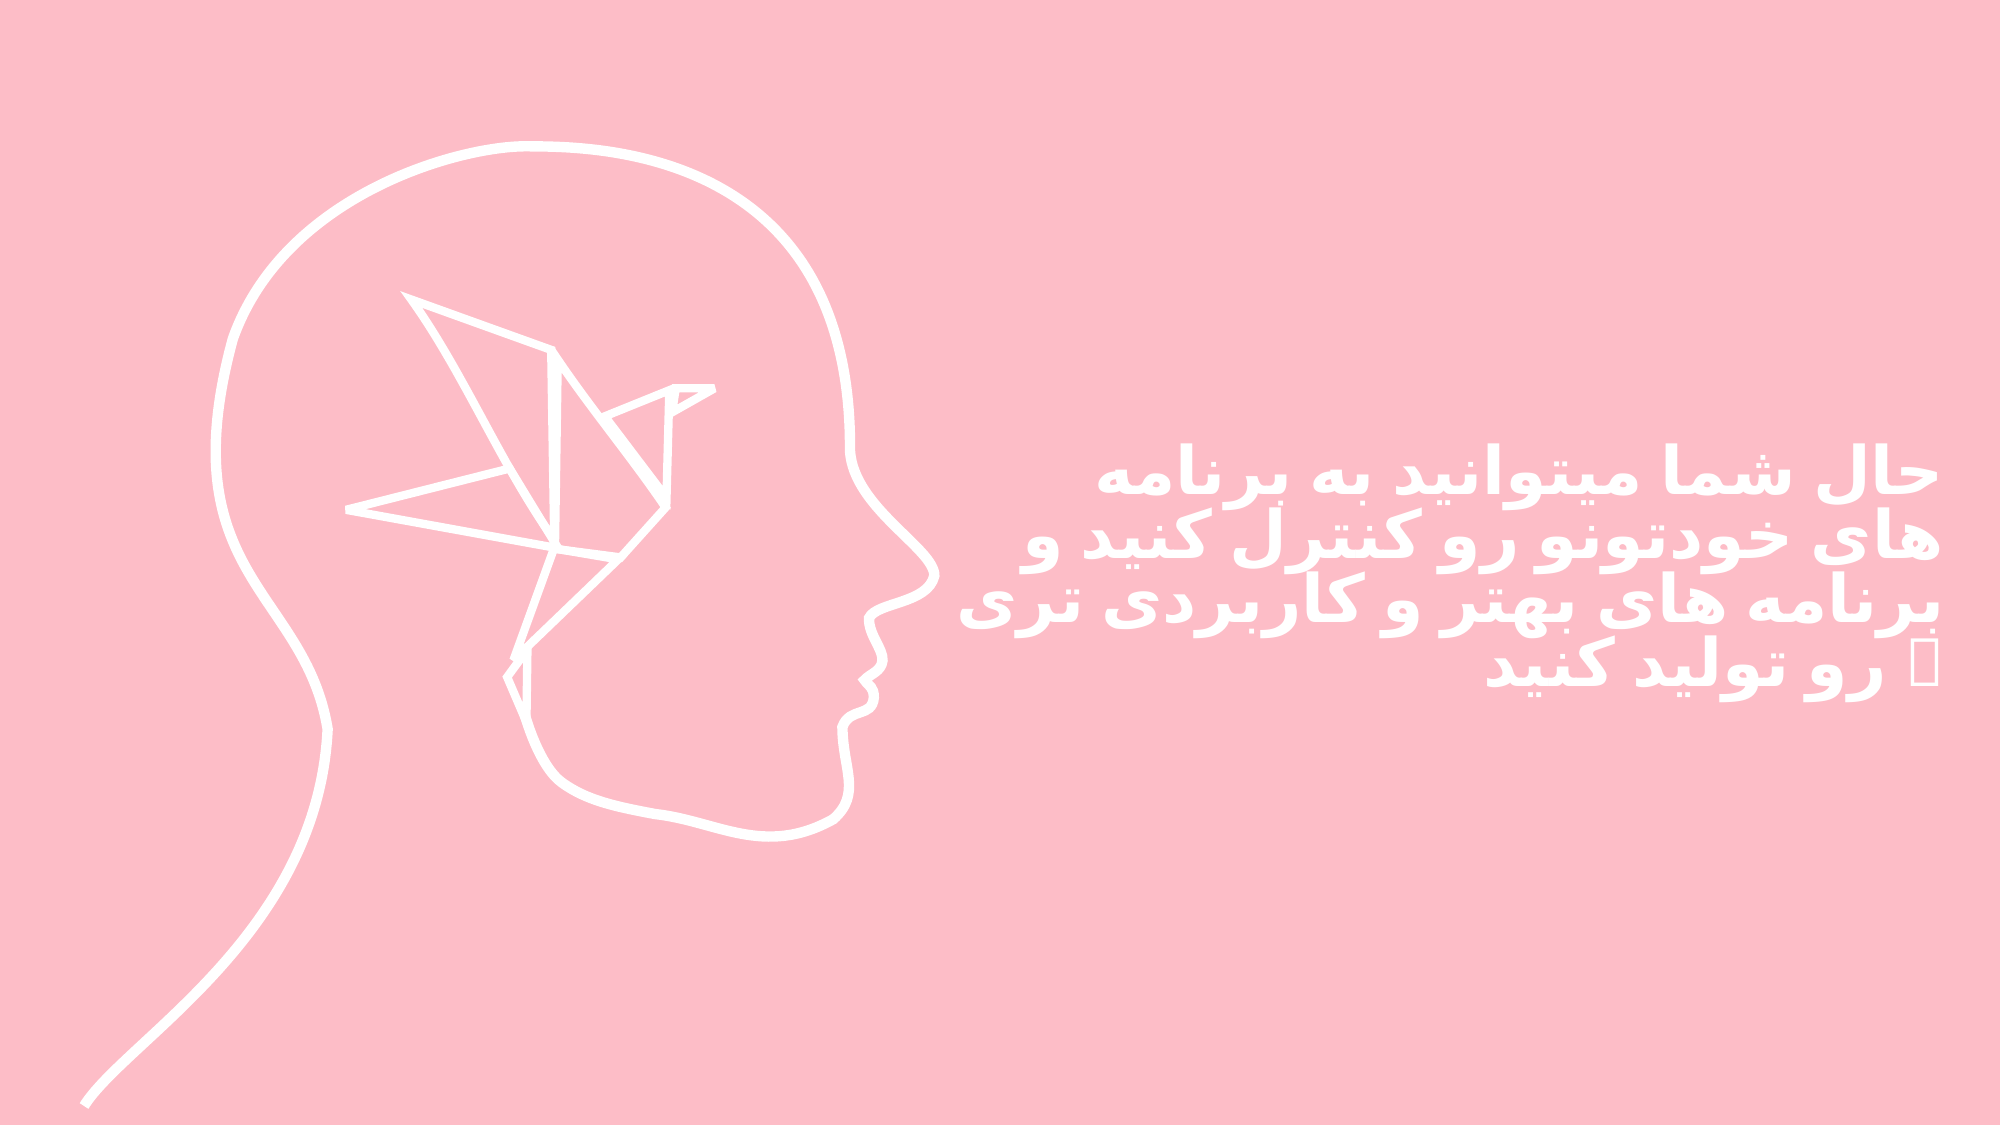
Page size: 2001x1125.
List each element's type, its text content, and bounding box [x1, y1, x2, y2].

text_box [83, 145, 935, 1107]
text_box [359, 252, 726, 666]
text_box حال شما میتوانید به برنامه های خودتونو رو کنترل کنید و برنامه های بهتر و کاربردی تری رو تولید کنید  [941, 439, 1960, 703]
